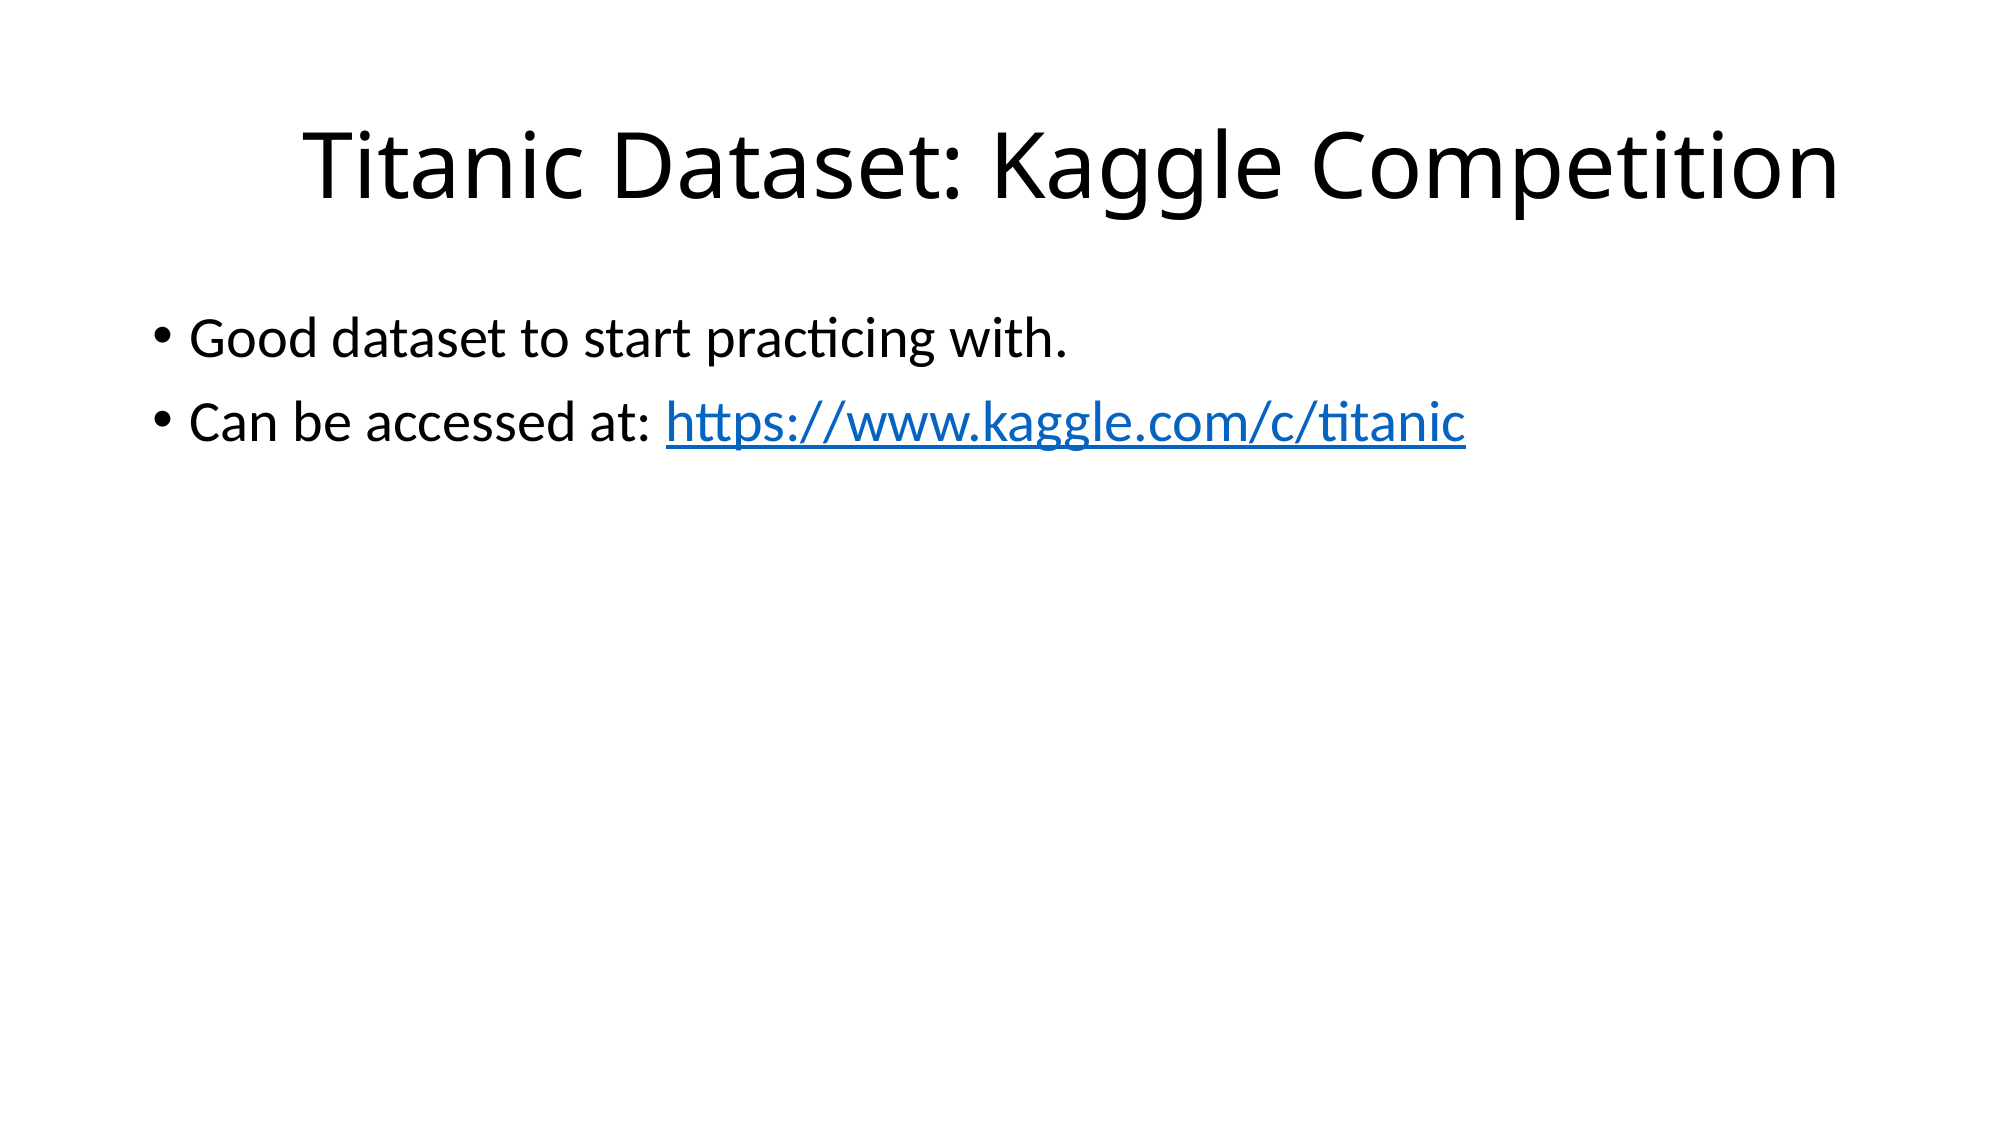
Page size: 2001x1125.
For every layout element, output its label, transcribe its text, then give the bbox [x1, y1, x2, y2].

title Titanic Dataset: Kaggle Competition [137, 59, 1863, 278]
list Good dataset to start practicing with. Can be accessed at: https://www.kaggle.com/c/titanic [137, 299, 1863, 1014]
